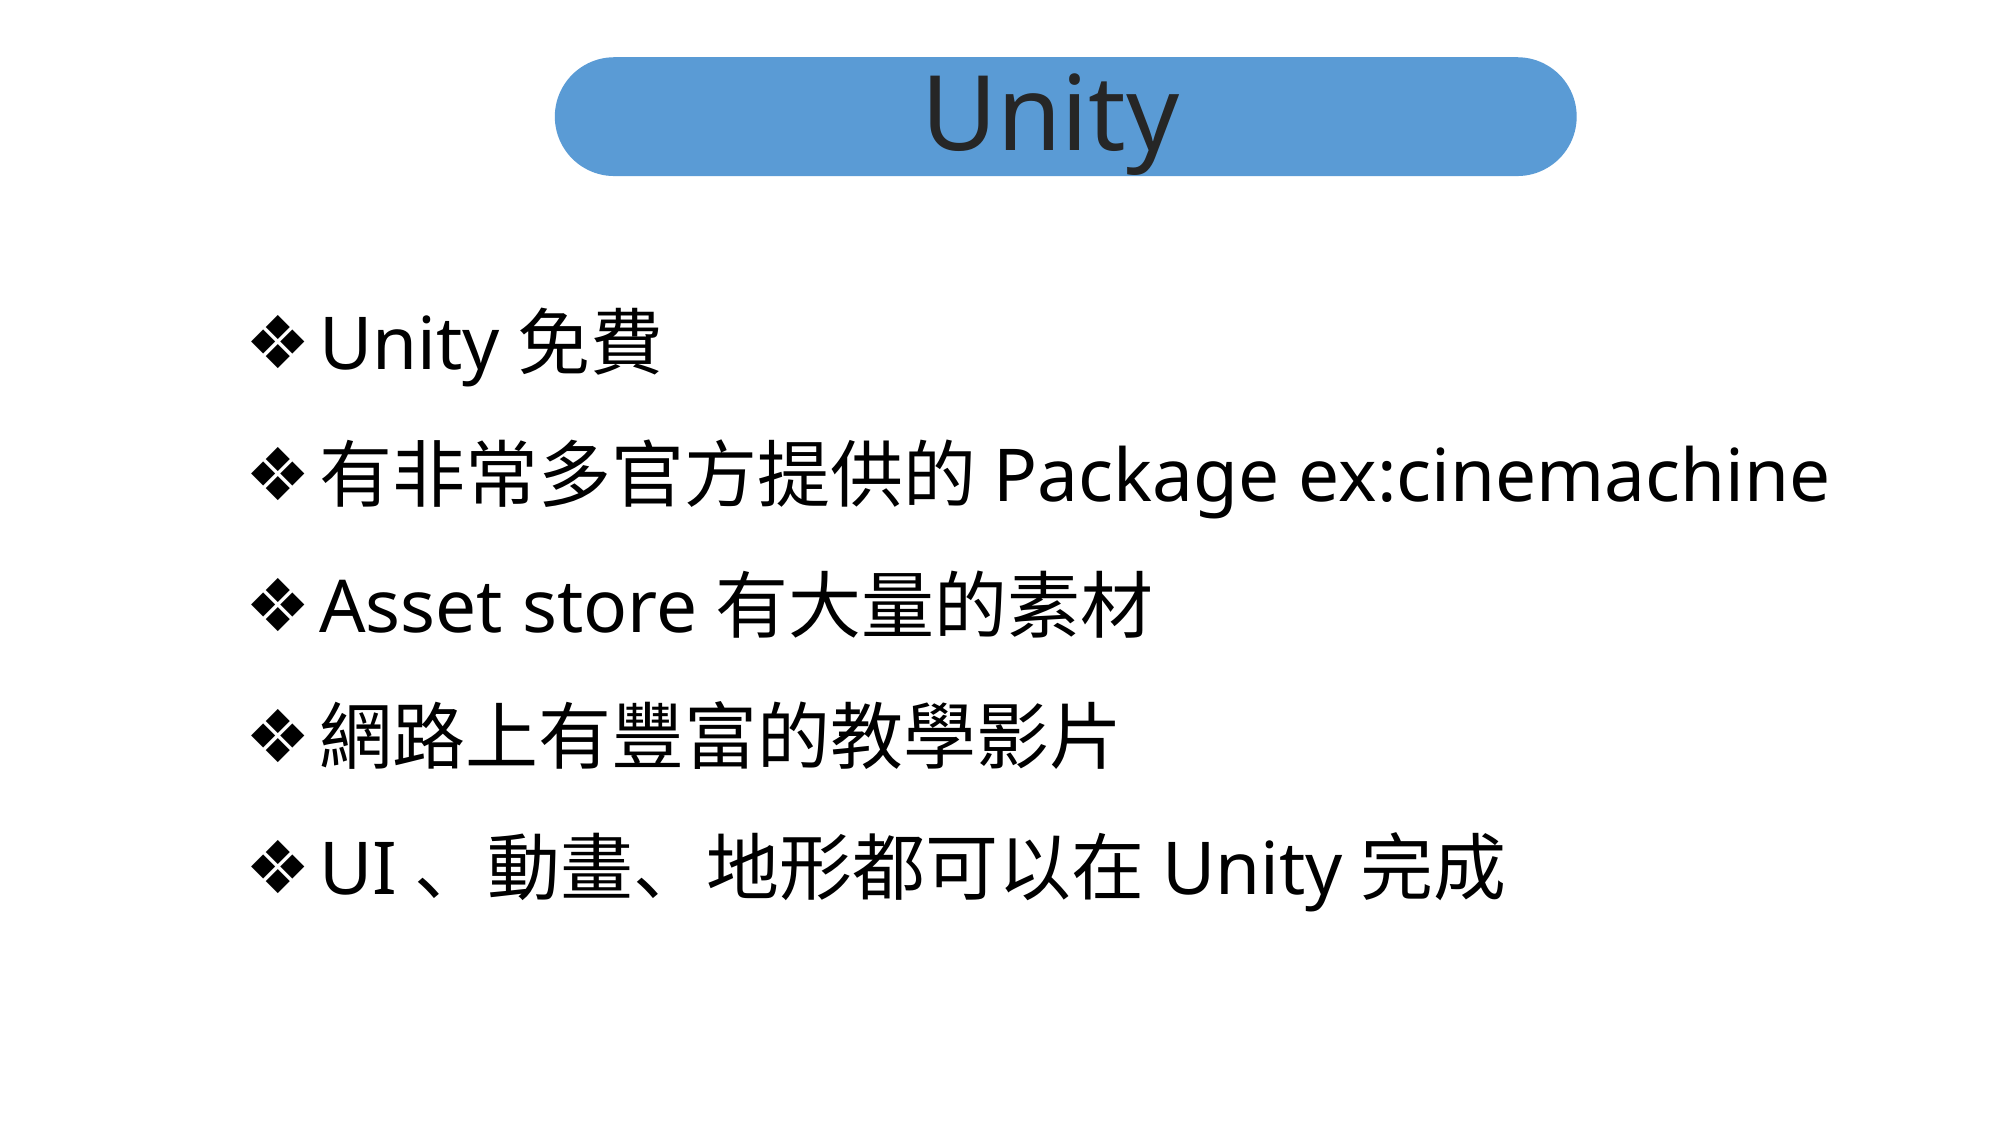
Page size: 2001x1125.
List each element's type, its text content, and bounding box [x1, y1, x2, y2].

text_box Unity免費 有非常多官方提供的Package ex:cinemachine Asset store有大量的素材 網路上有豐富的教學影片 UI、動畫、地形都可以在Unity完成 [229, 238, 1903, 925]
list Unity [101, 57, 2000, 177]
